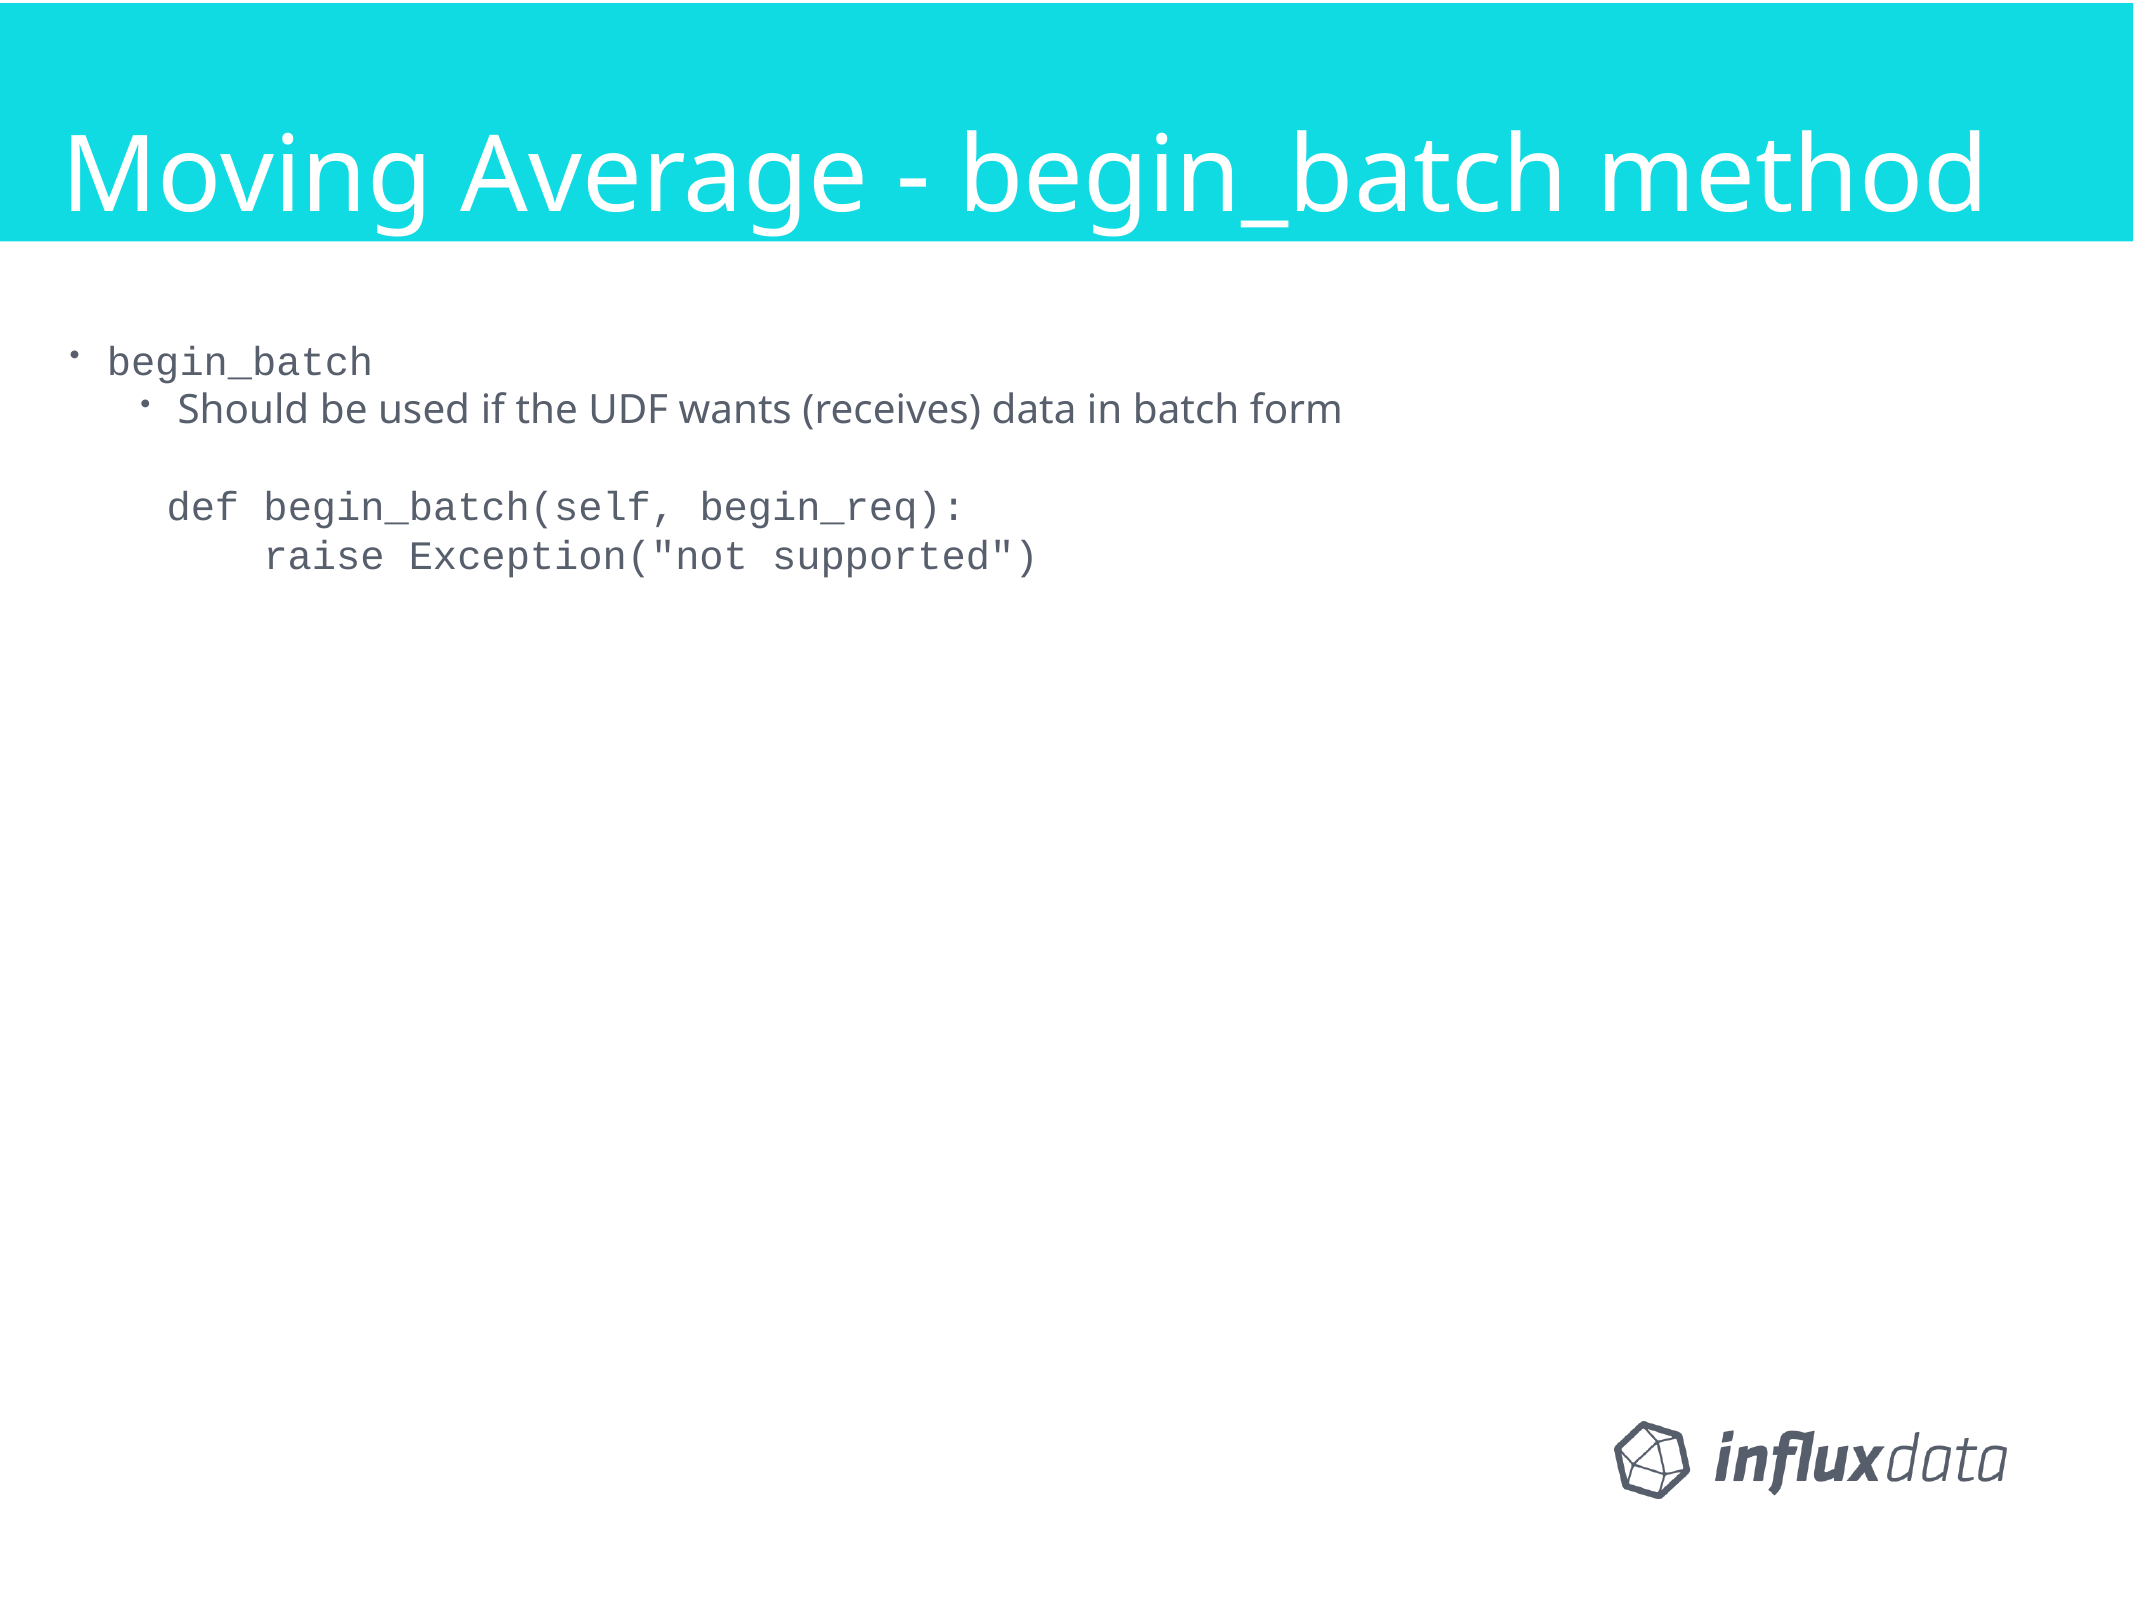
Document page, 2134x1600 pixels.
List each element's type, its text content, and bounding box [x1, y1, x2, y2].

picture [1613, 1421, 2007, 1499]
text_box Moving Average - begin_batch method [0, 3, 2134, 242]
text_box begin_batch Should be used if the UDF wants (receives) data in batch form def begin_batch(self, begin_req): raise Exception("not supported") [61, 325, 2073, 586]
